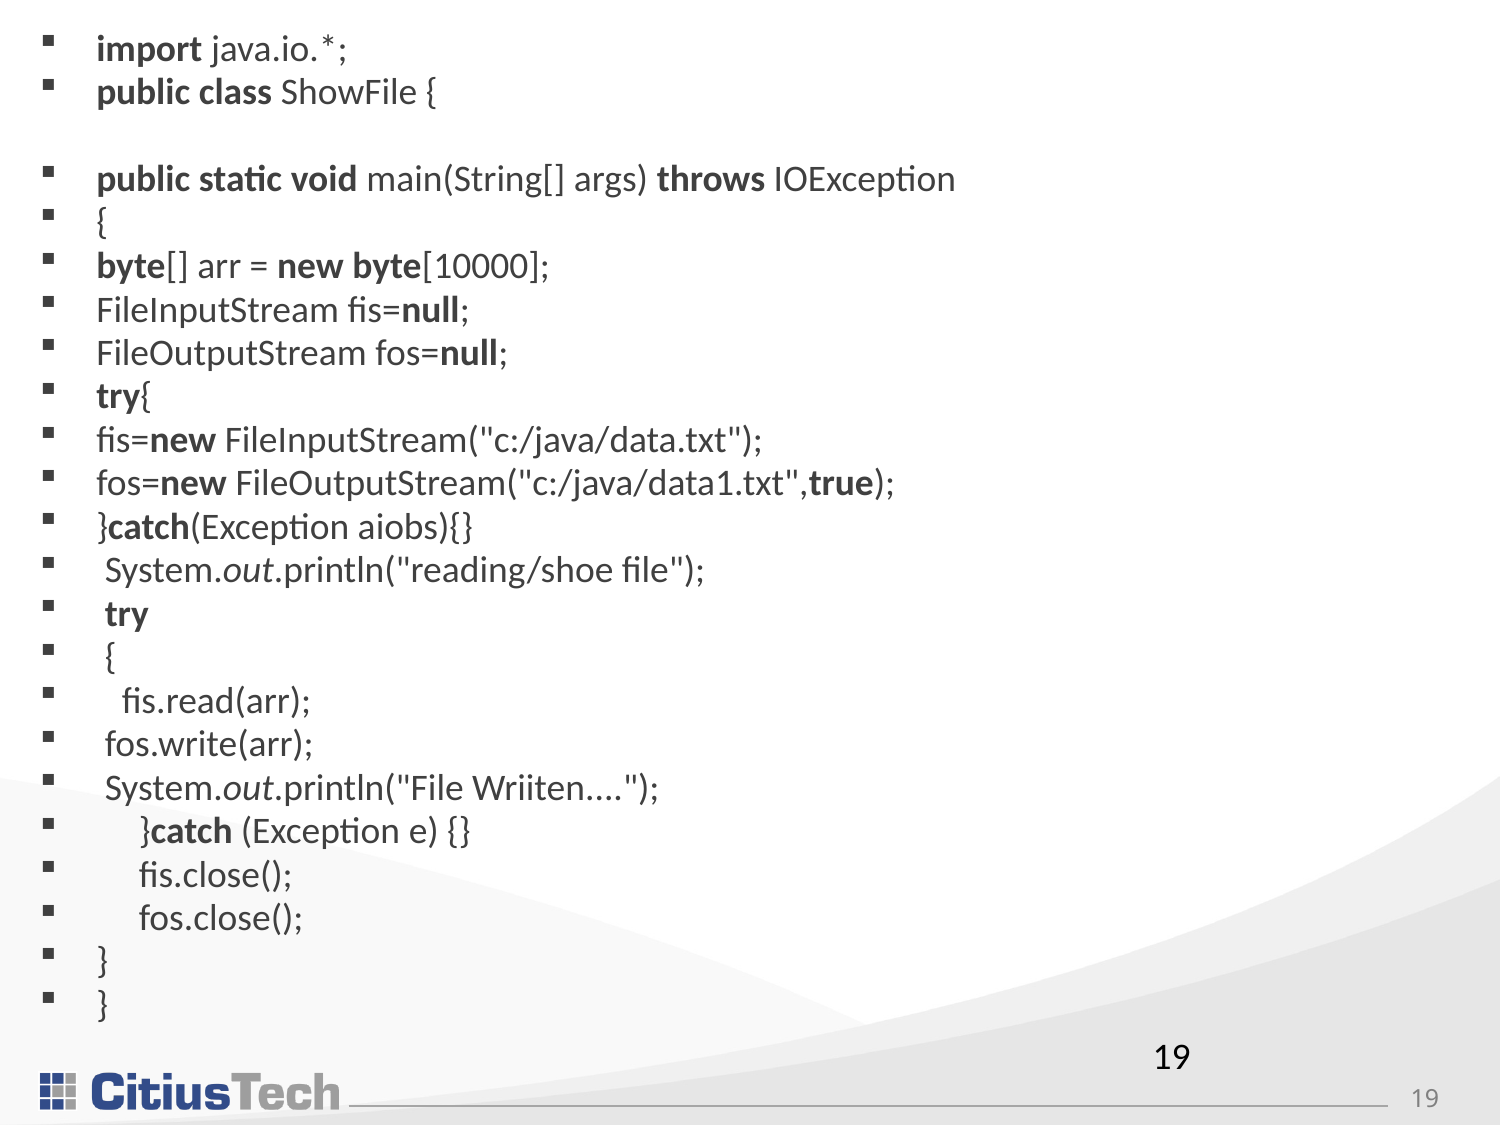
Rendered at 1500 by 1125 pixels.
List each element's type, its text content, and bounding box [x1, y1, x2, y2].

list import java.io.*; public class ShowFile { public static void main(String[] args) throws IOException { byte[] arr = new byte[10000]; FileInputStream fis=null; FileOutputStream fos=null; try{ fis=new FileInputStream("c:/java/data.txt"); fos=new FileOutputStream("c:/java/data1.txt",true); }catch(Exception aiobs){} System.out.println("reading/shoe file"); try { fis.read(arr); fos.write(arr); System.out.println("File Wriiten...."); }catch (Exception e) {} fis.close(); fos.close(); } } [24, 24, 1425, 1100]
picture [0, 0, 1500, 1125]
slide_number 19 [1137, 1024, 1450, 1103]
